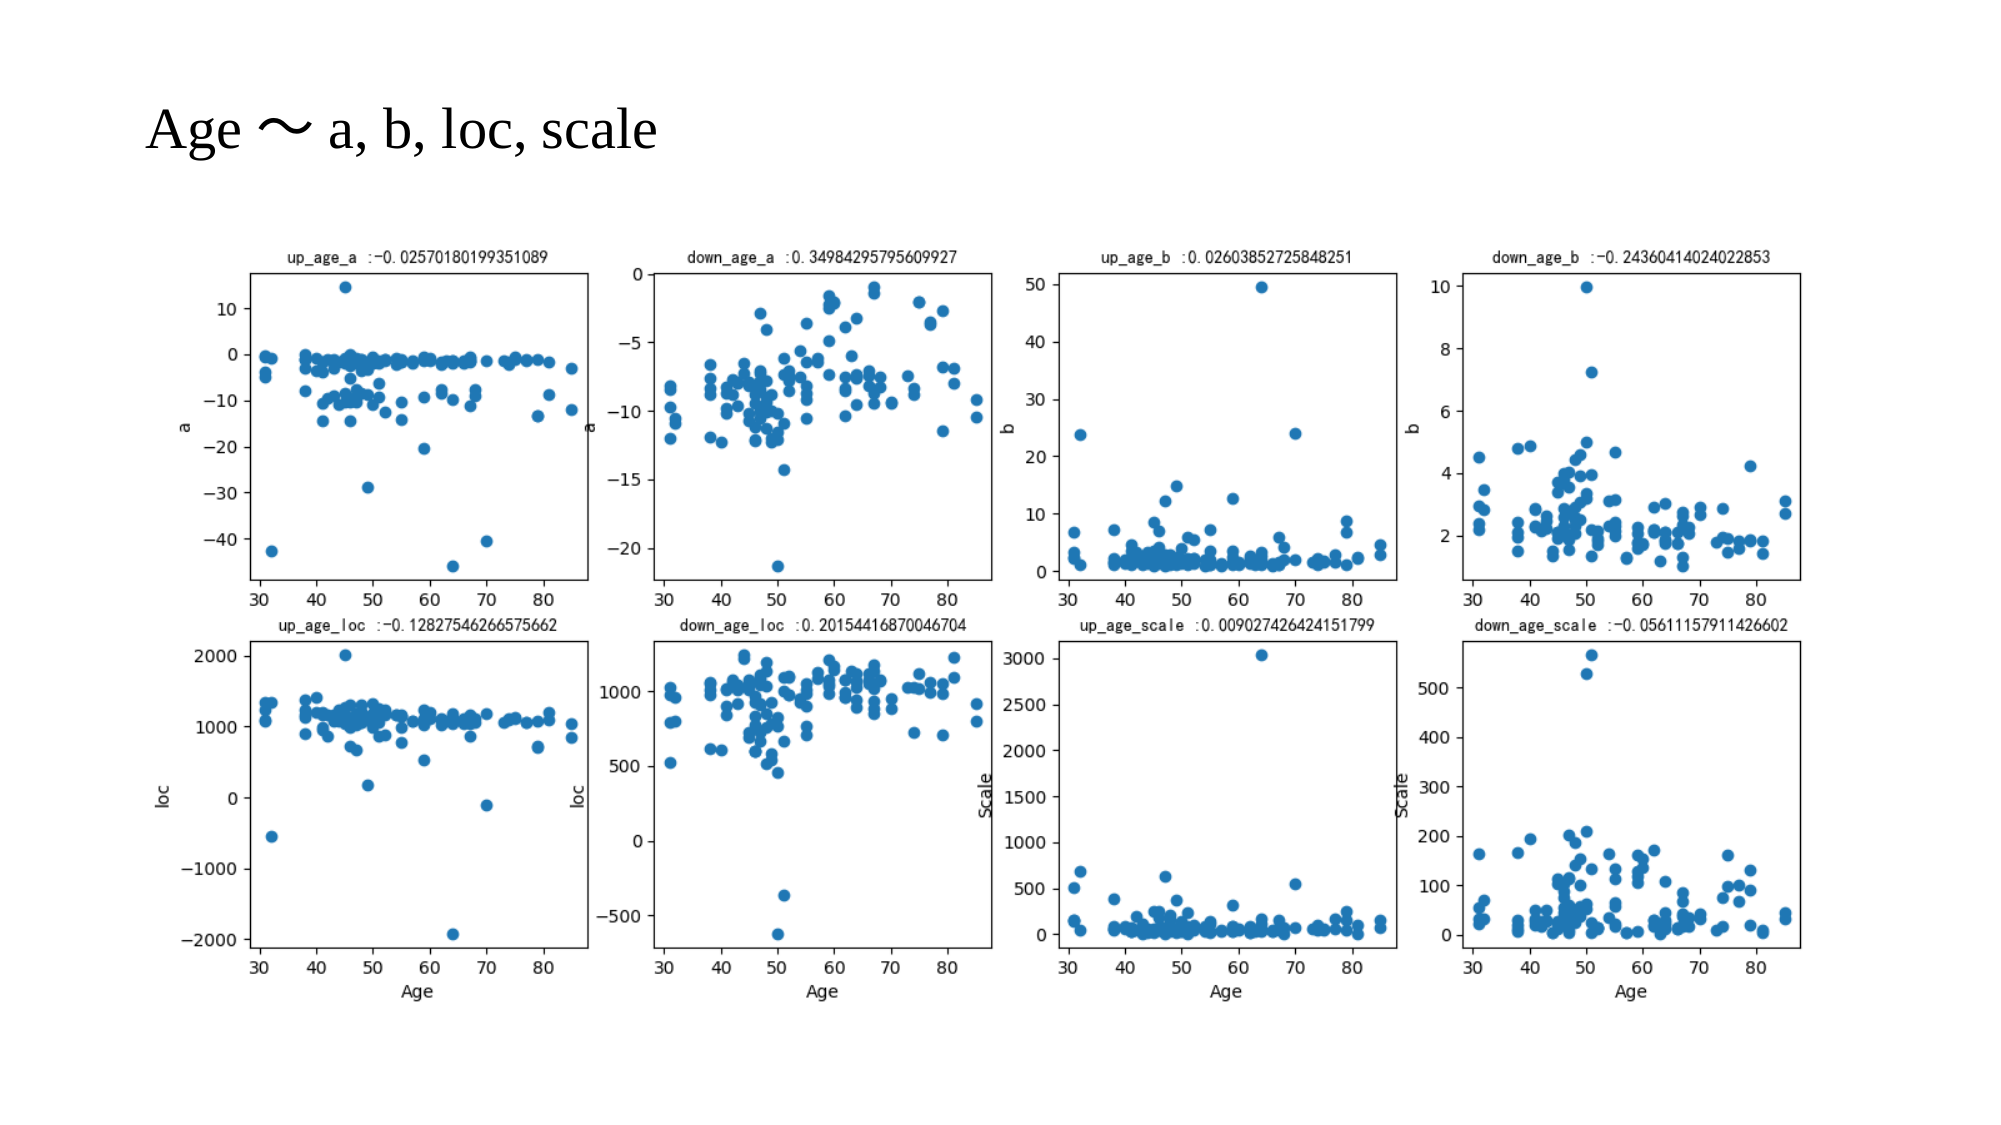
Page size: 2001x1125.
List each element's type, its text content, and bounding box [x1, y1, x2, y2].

text_box Age～a, b, loc, scale [130, 83, 674, 168]
picture [0, 168, 2000, 1044]
